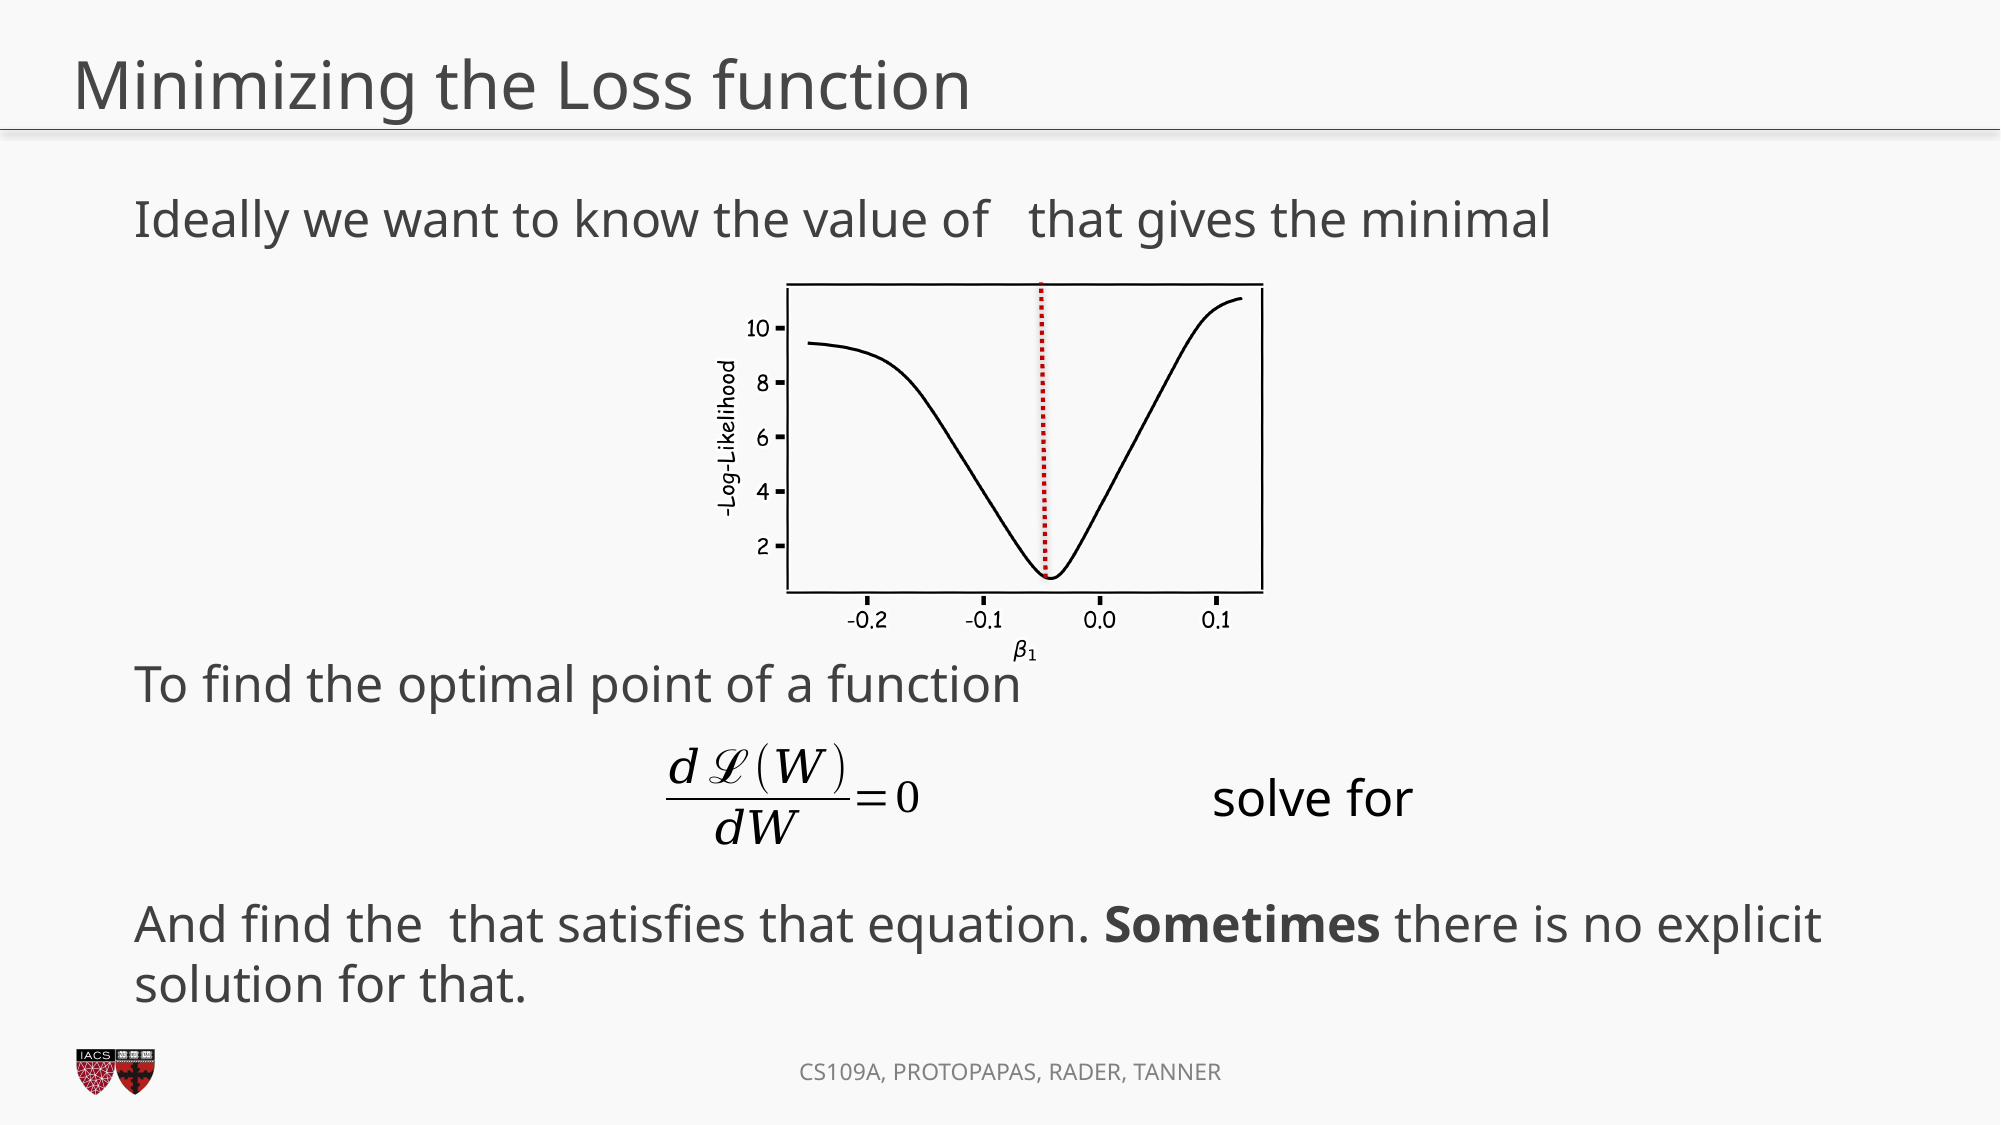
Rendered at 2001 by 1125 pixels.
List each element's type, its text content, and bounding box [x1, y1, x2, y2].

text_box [1040, 282, 1046, 579]
title Minimizing the Loss function [57, 35, 1943, 162]
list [678, 230, 1358, 683]
picture [75, 1049, 155, 1095]
